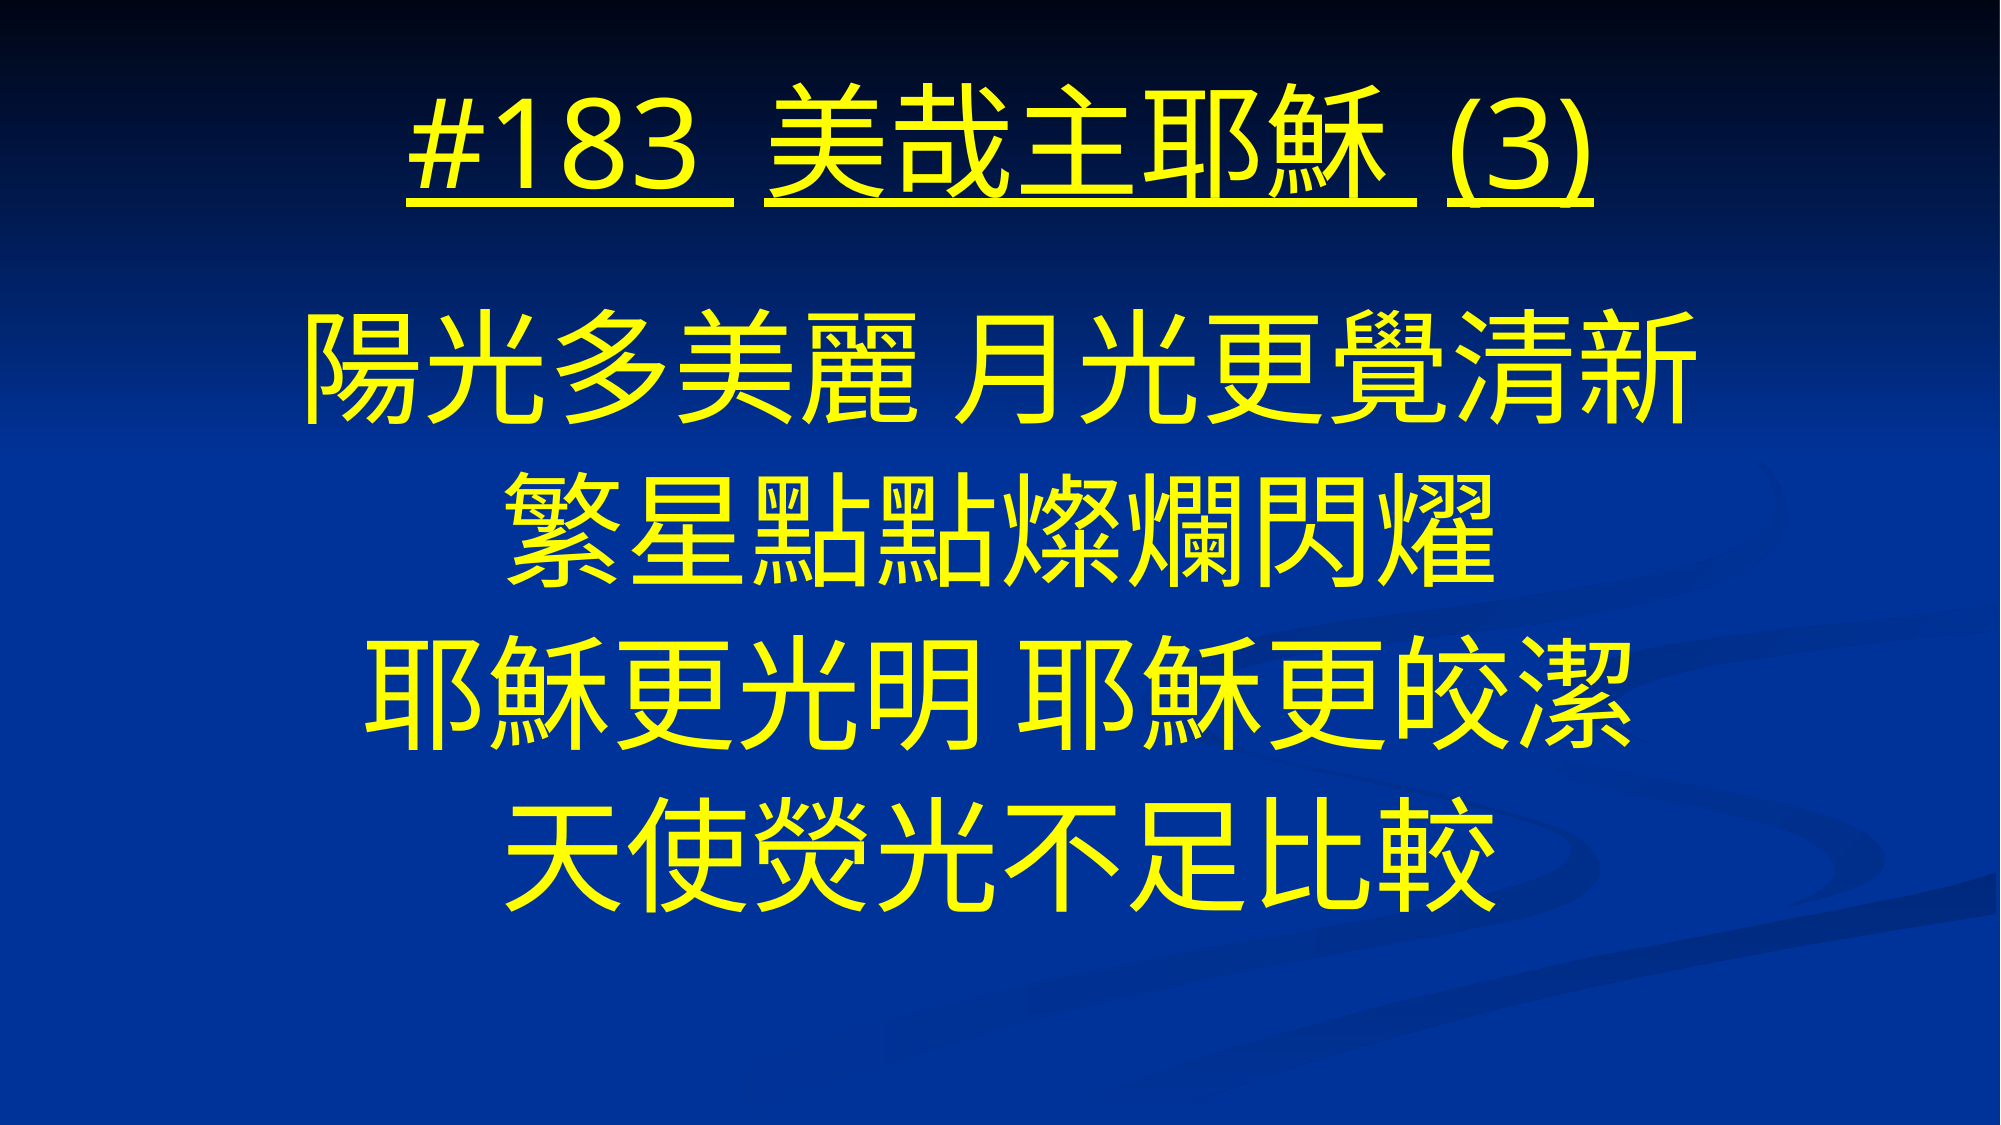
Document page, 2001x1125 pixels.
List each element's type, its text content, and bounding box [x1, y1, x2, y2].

title #183 美哉主耶穌 (3) [99, 45, 1900, 233]
list 陽光多美麗 月光更覺清新 繁星點點燦爛閃燿 耶穌更光明 耶穌更皎潔 天使熒光不足比較 [54, 282, 1945, 1025]
